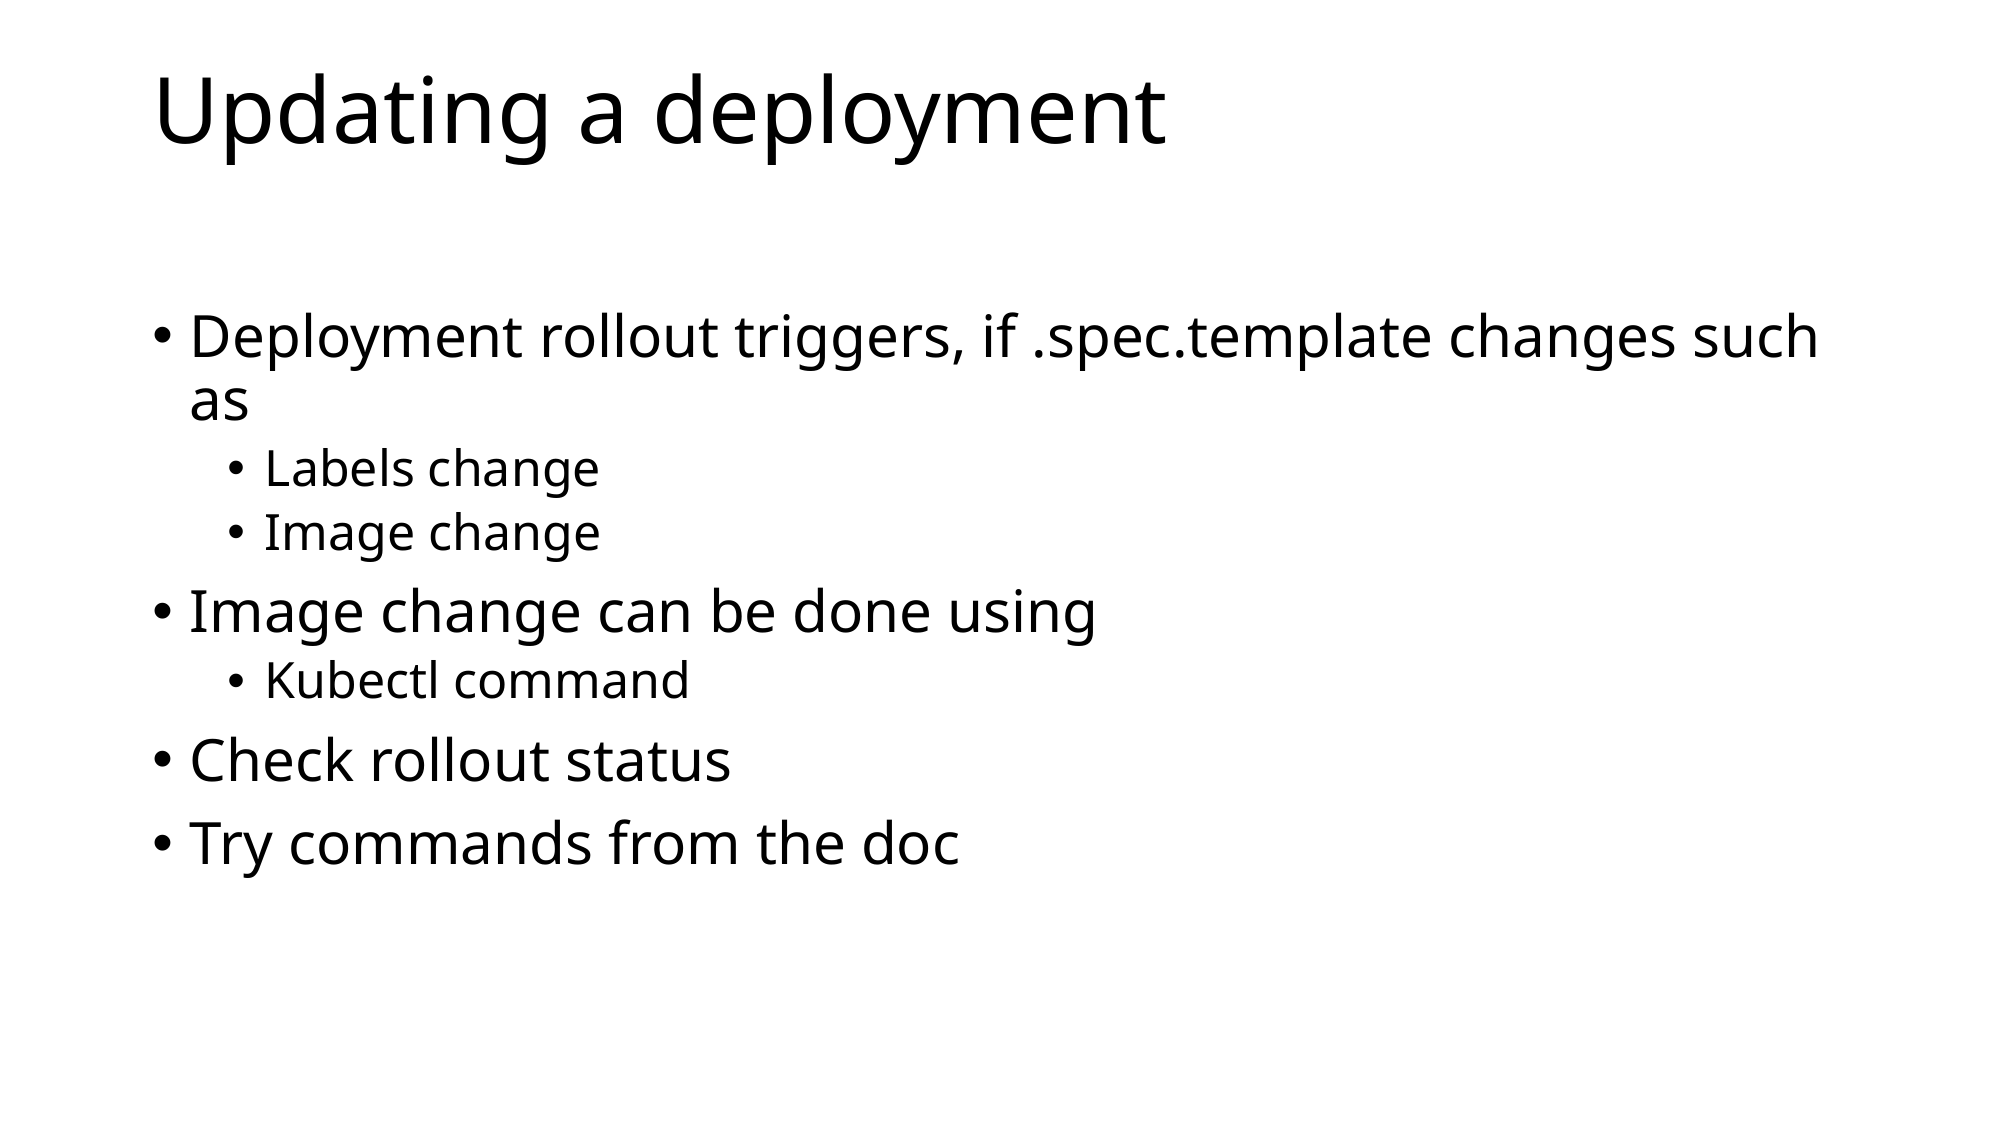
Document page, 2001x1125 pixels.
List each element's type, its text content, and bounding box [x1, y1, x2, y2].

title Updating a deployment [137, 59, 1863, 278]
list Deployment rollout triggers, if .spec.template changes such as Labels change Image change Image change can be done using Kubectl command Check rollout status Try commands from the doc [137, 299, 1863, 1014]
